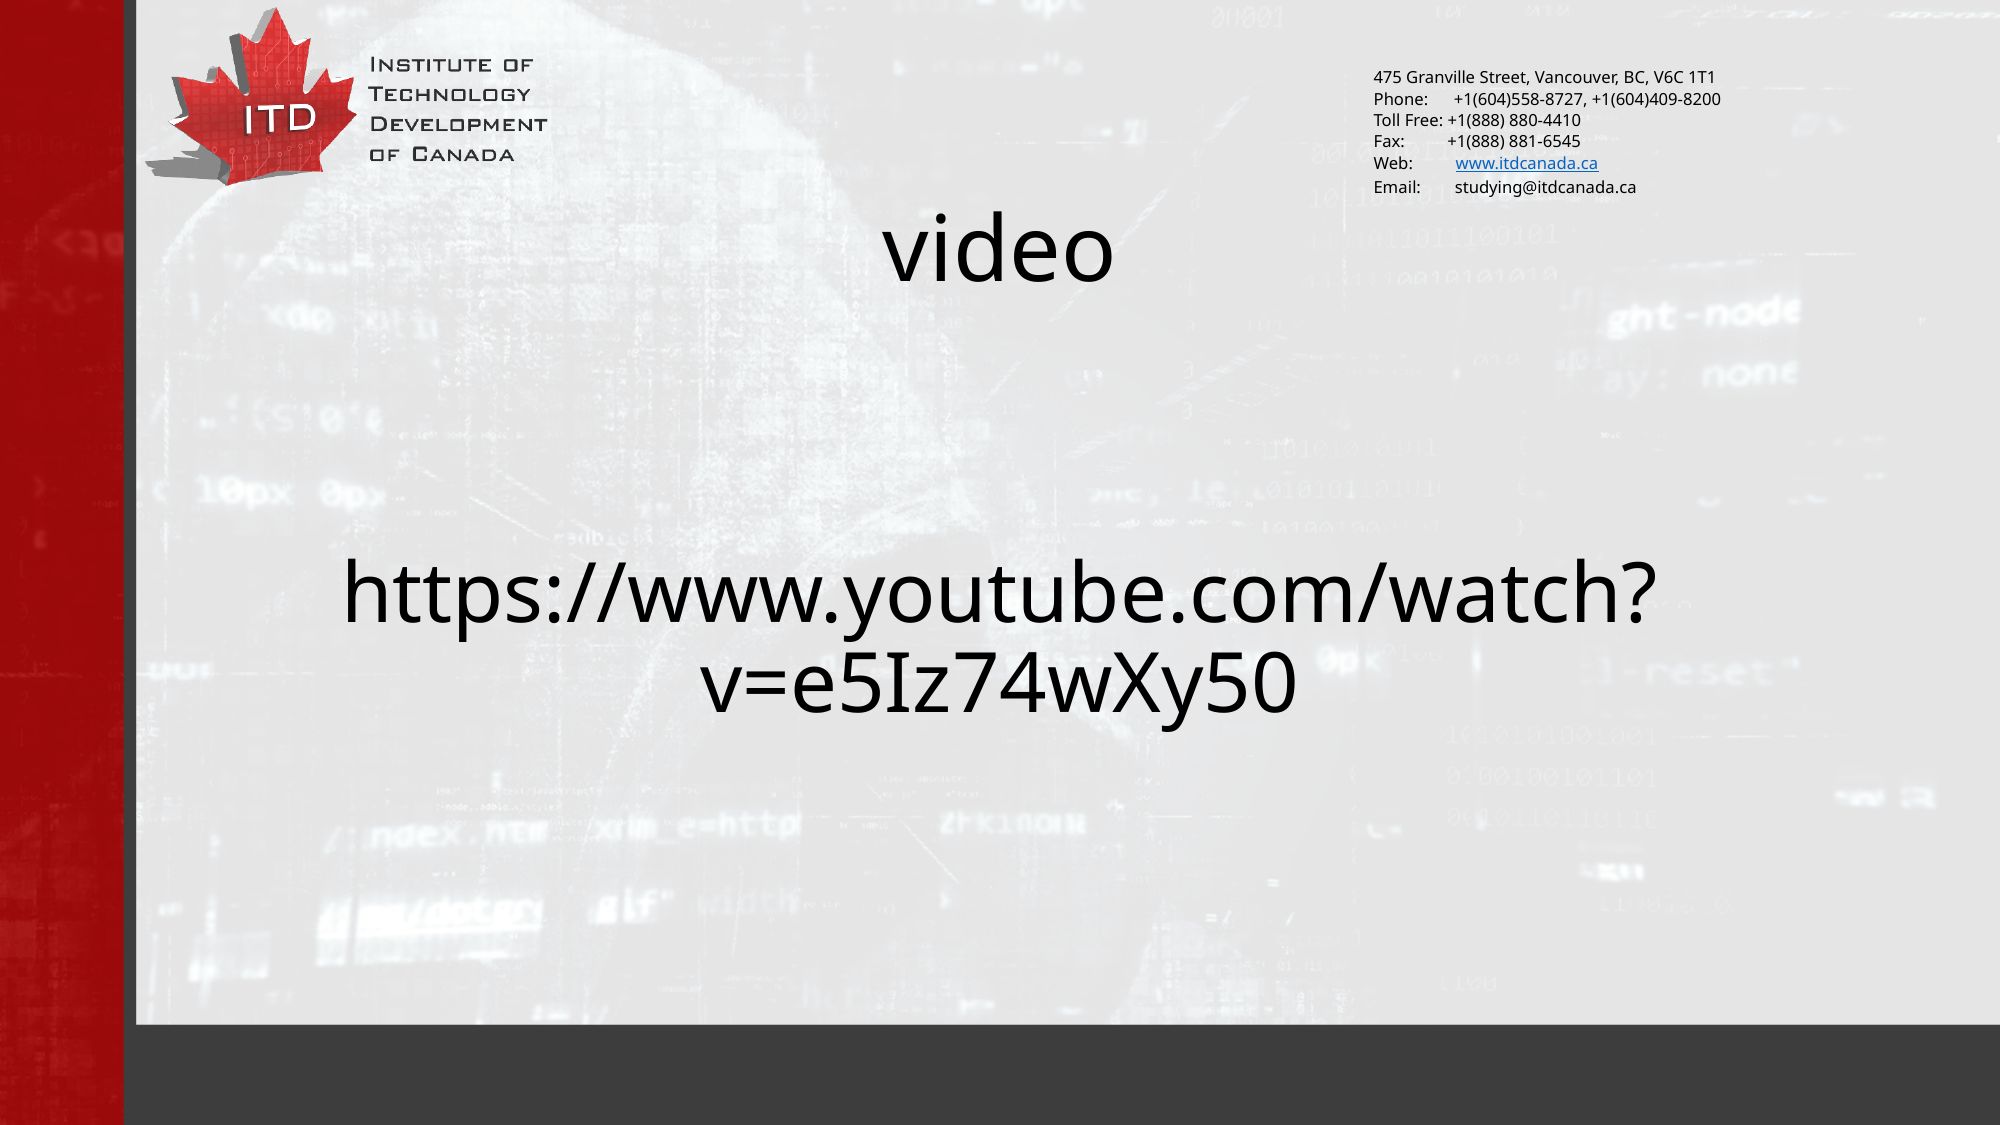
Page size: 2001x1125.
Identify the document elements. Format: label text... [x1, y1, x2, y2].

title video [137, 195, 1863, 311]
list https://www.youtube.com/watch?v=e5Iz74wXy50 [137, 311, 1863, 1026]
picture [0, 0, 2000, 1125]
